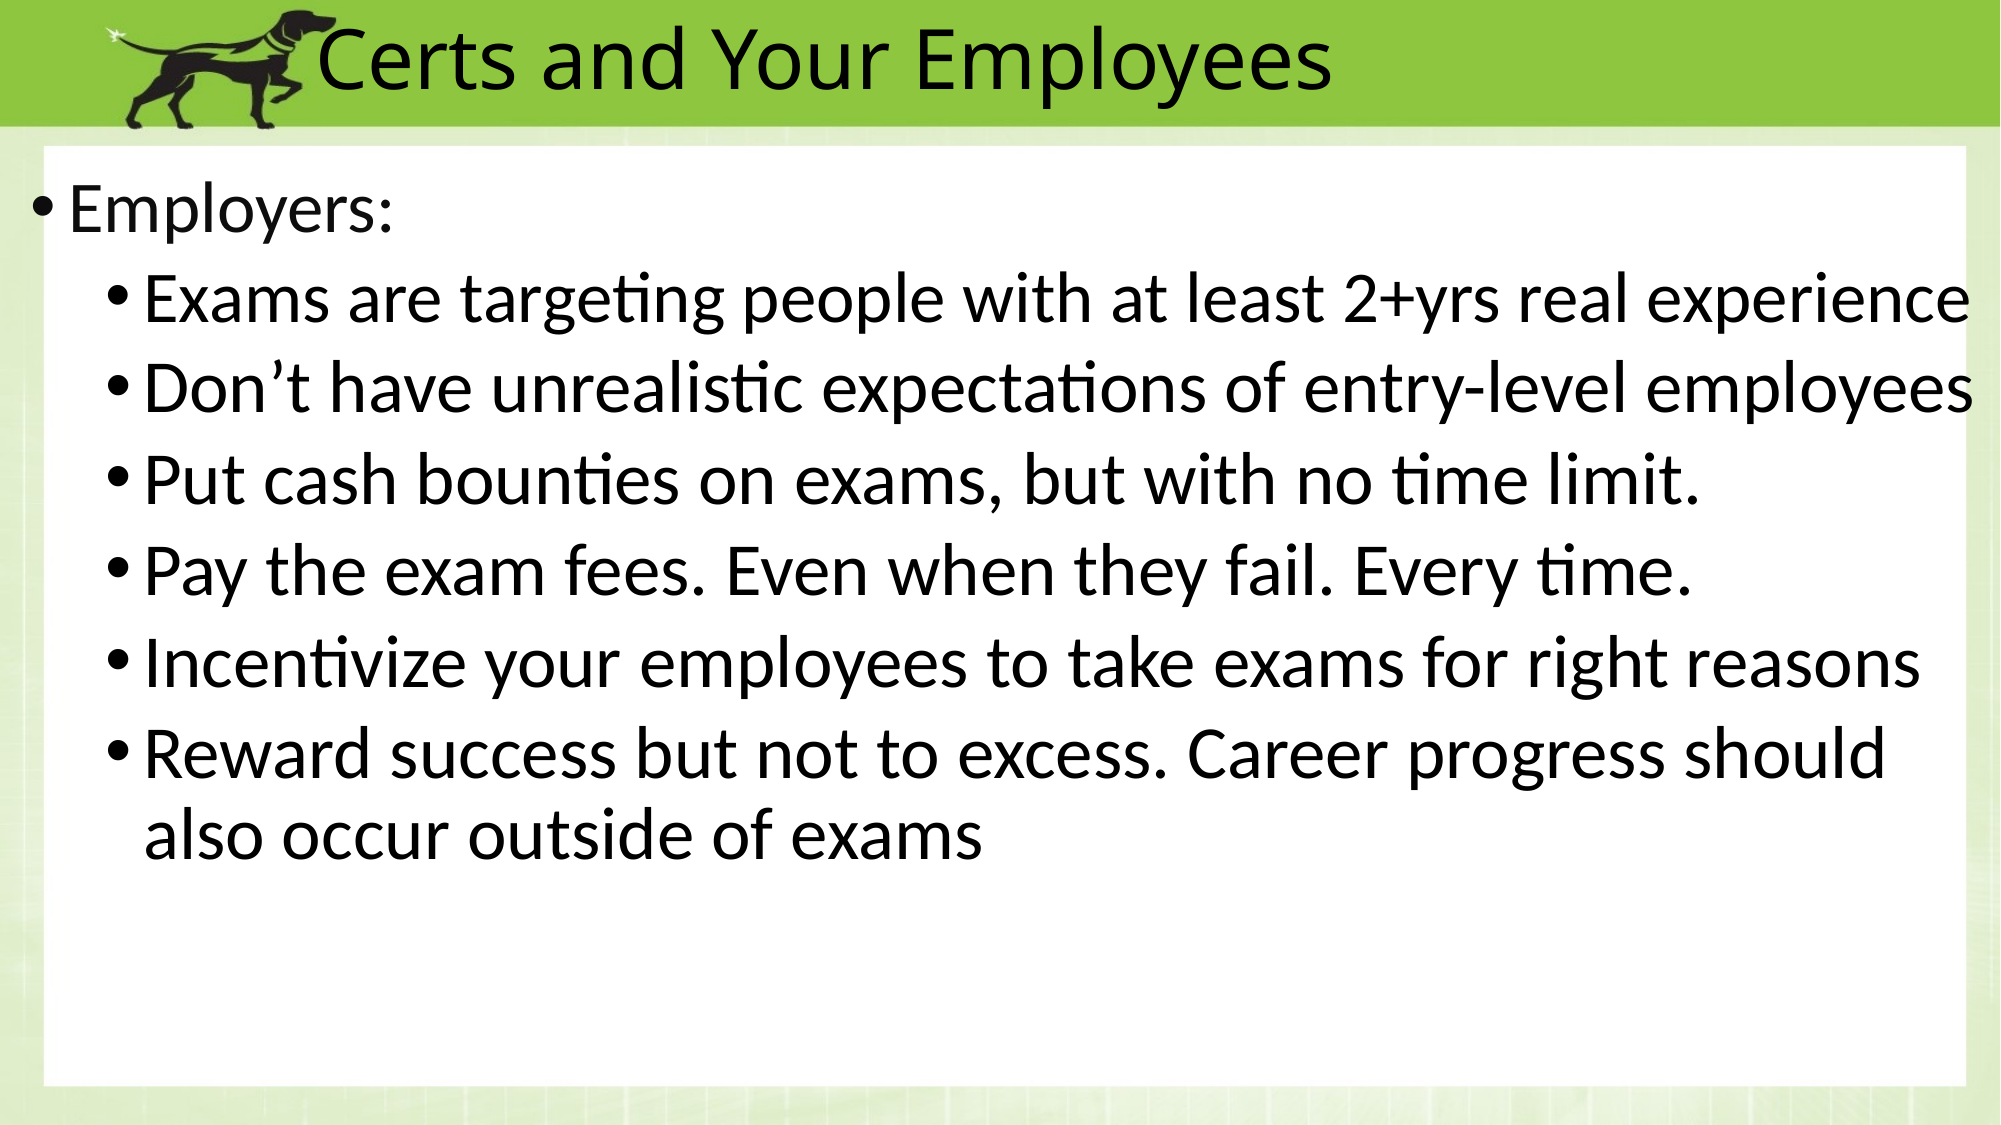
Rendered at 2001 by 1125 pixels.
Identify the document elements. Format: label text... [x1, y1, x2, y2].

picture [0, 0, 2001, 1125]
list Employers: Exams are targeting people with at least 2+yrs real experience Don’t have unrealistic expectations of entry-level employees Put cash bounties on exams, but with no time limit. Pay the exam fees. Even when they fail. Every time. Incentivize your employees to take exams for right reasons Reward success but not to excess. Career progress should also occur outside of exams [15, 162, 2000, 1046]
title Certs and Your Employees [300, 0, 1917, 125]
